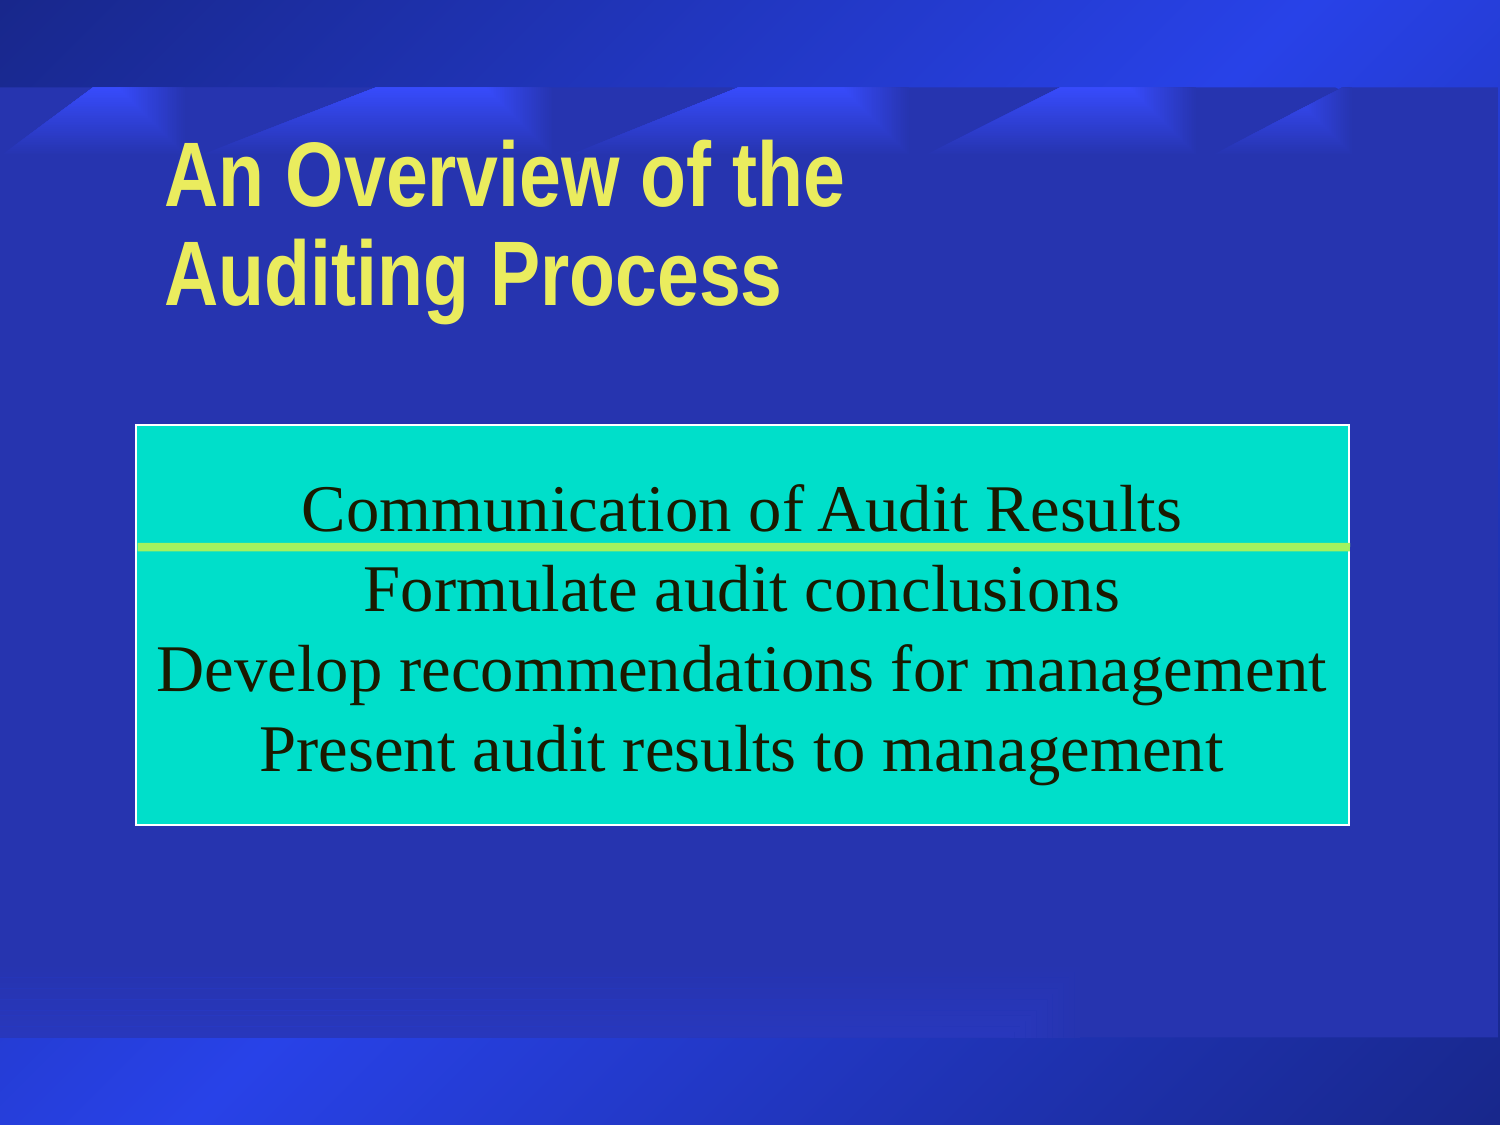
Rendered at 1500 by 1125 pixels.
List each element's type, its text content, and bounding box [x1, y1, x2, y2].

text_box Communication of Audit Results Formulate audit conclusions Develop recommendations for management Present audit results to management [136, 425, 1349, 825]
title An Overview of the Auditing Process [149, 169, 1063, 284]
